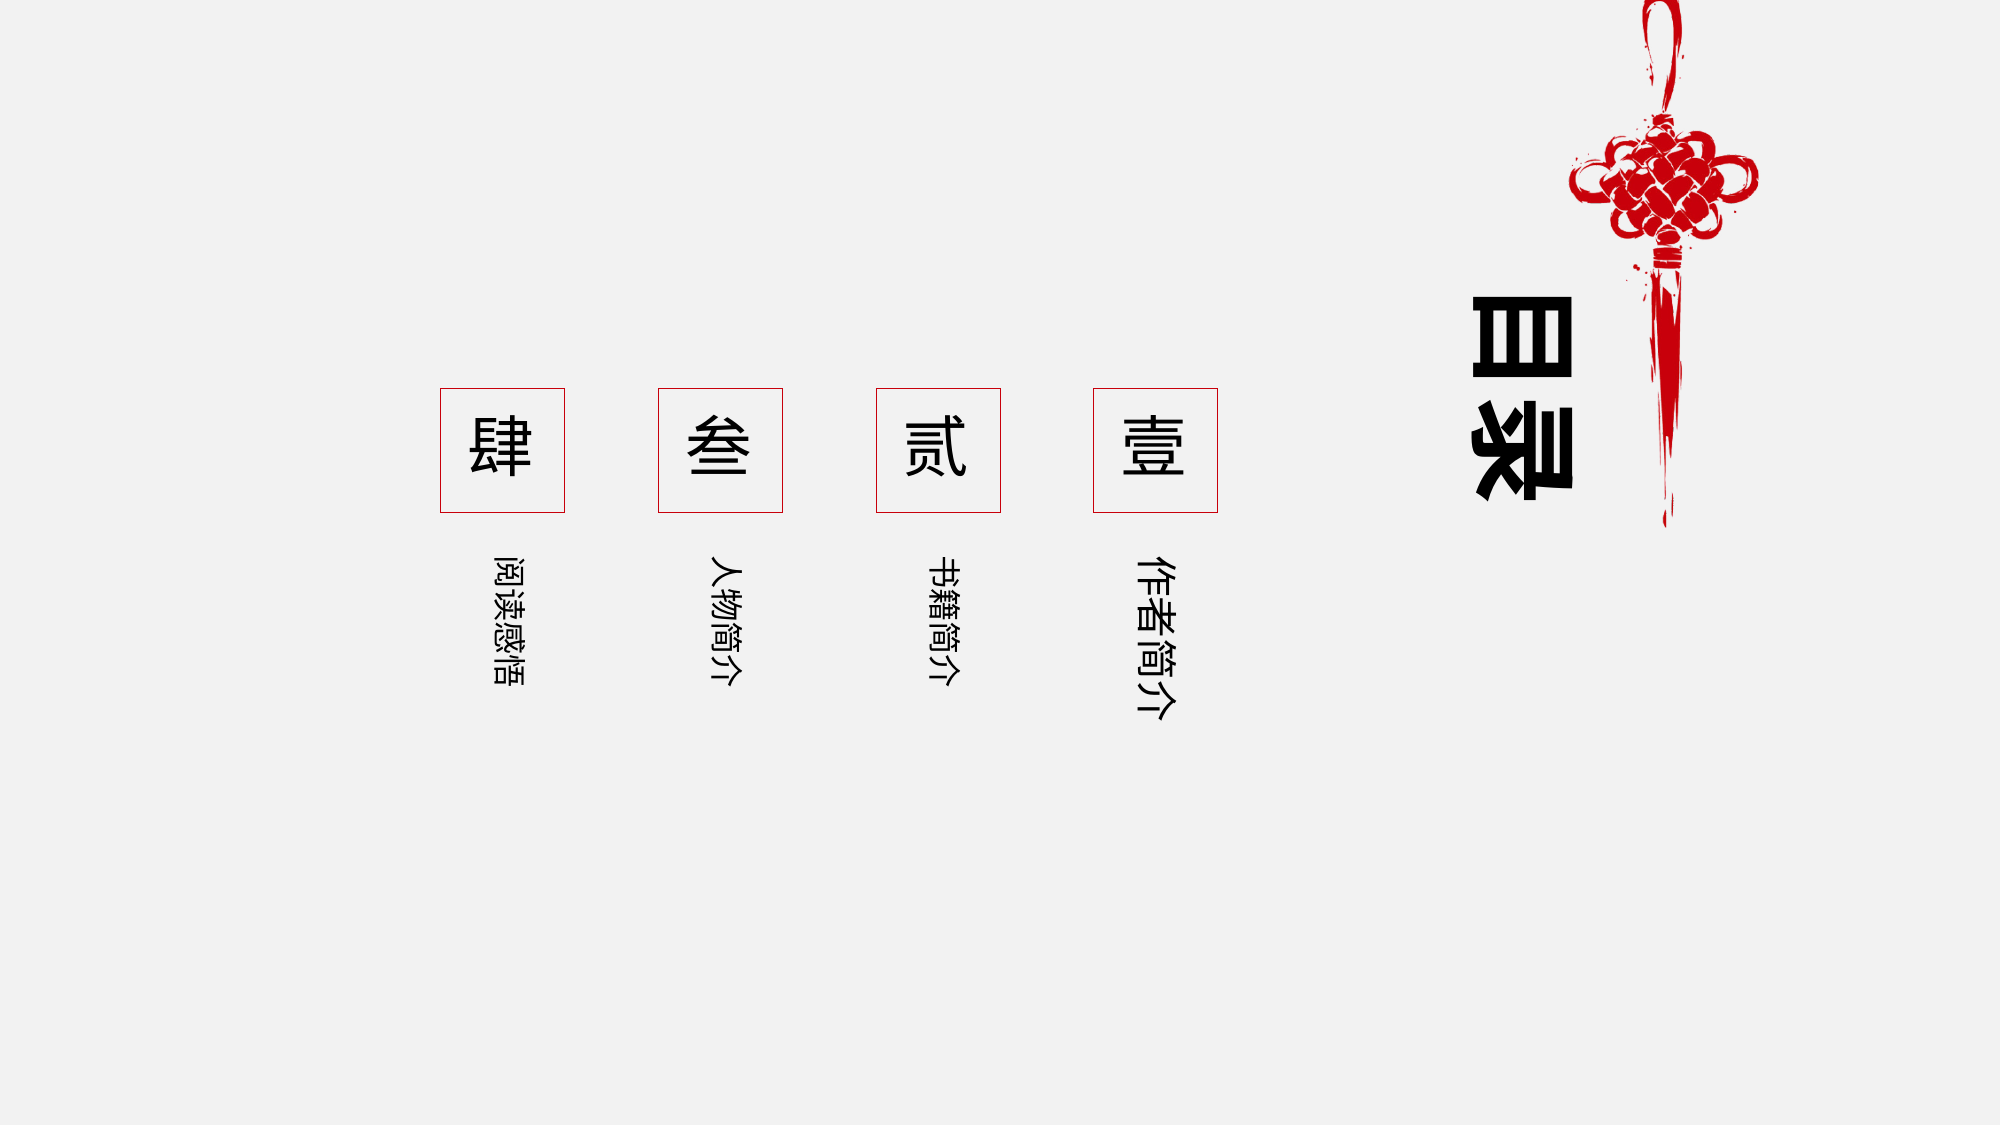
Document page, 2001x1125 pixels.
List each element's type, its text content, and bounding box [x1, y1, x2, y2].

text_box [875, 388, 1000, 860]
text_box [658, 388, 783, 860]
text_box 目录 [1435, 267, 1525, 529]
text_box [440, 388, 565, 860]
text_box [1093, 388, 1218, 860]
picture [1525, 0, 1804, 575]
